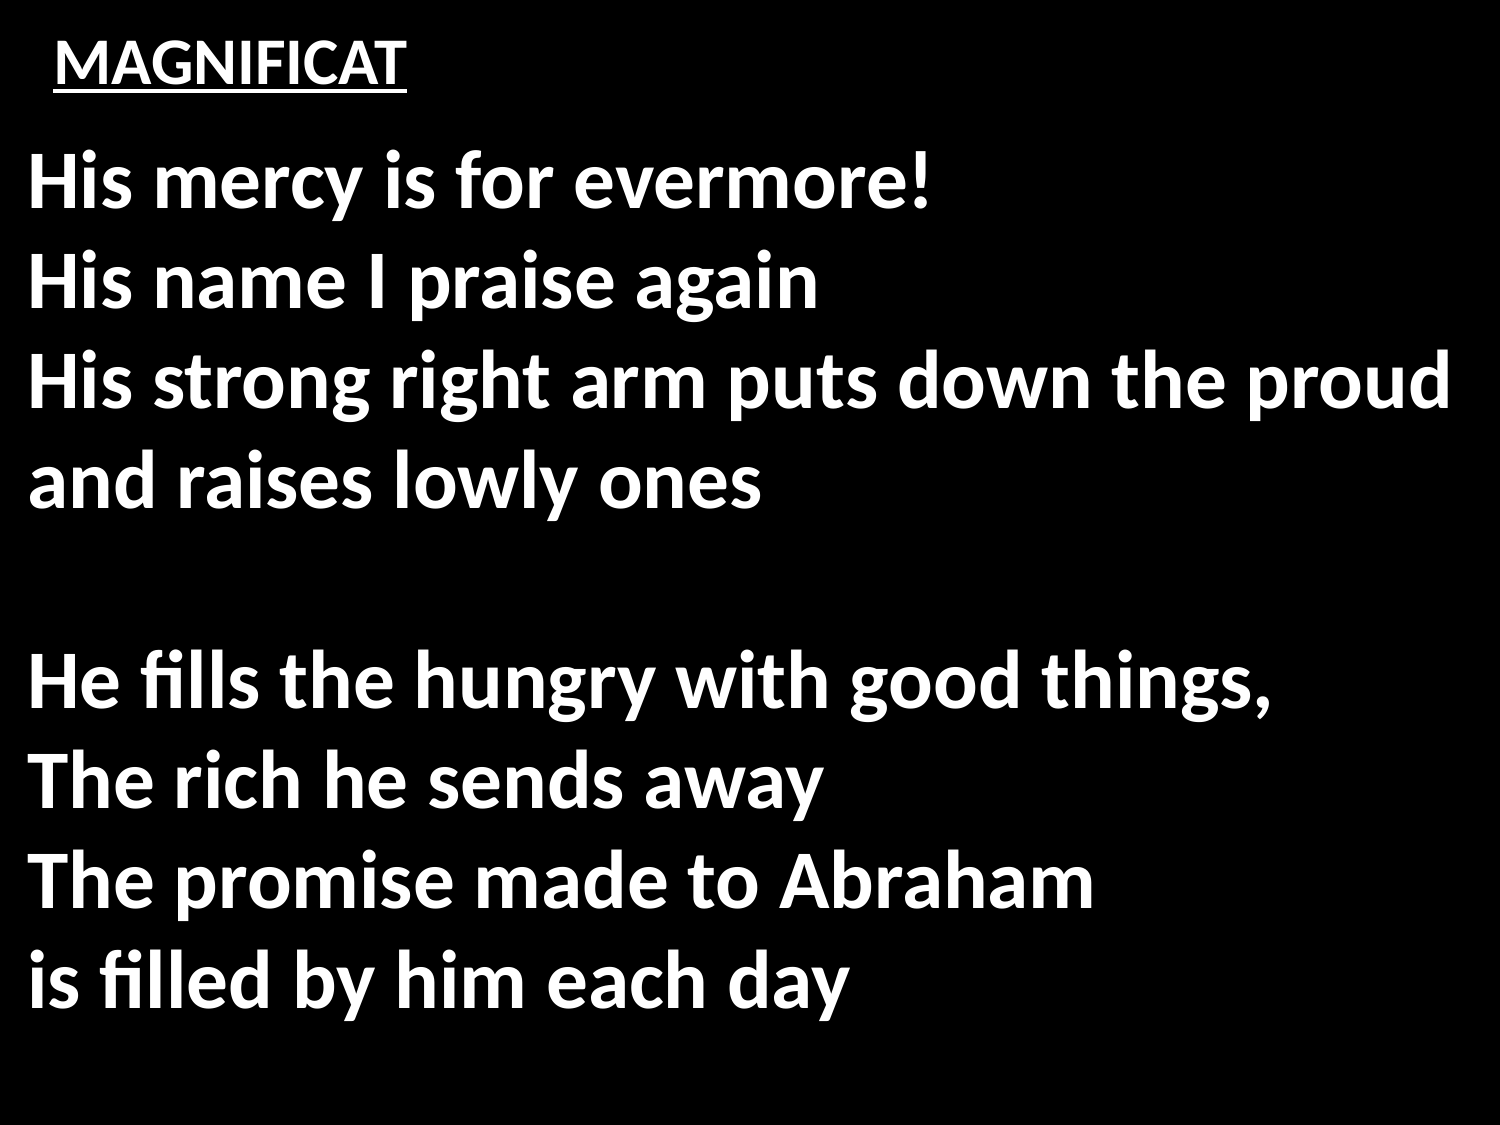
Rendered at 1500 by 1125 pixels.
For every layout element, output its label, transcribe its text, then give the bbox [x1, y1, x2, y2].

list His mercy is for evermore! His name I praise again His strong right arm puts down the proud and raises lowly ones He fills the hungry with good things, The rich he sends away The promise made to Abraham is filled by him each day [8, 125, 1489, 1116]
title MAGNIFICAT [10, 0, 1490, 117]
